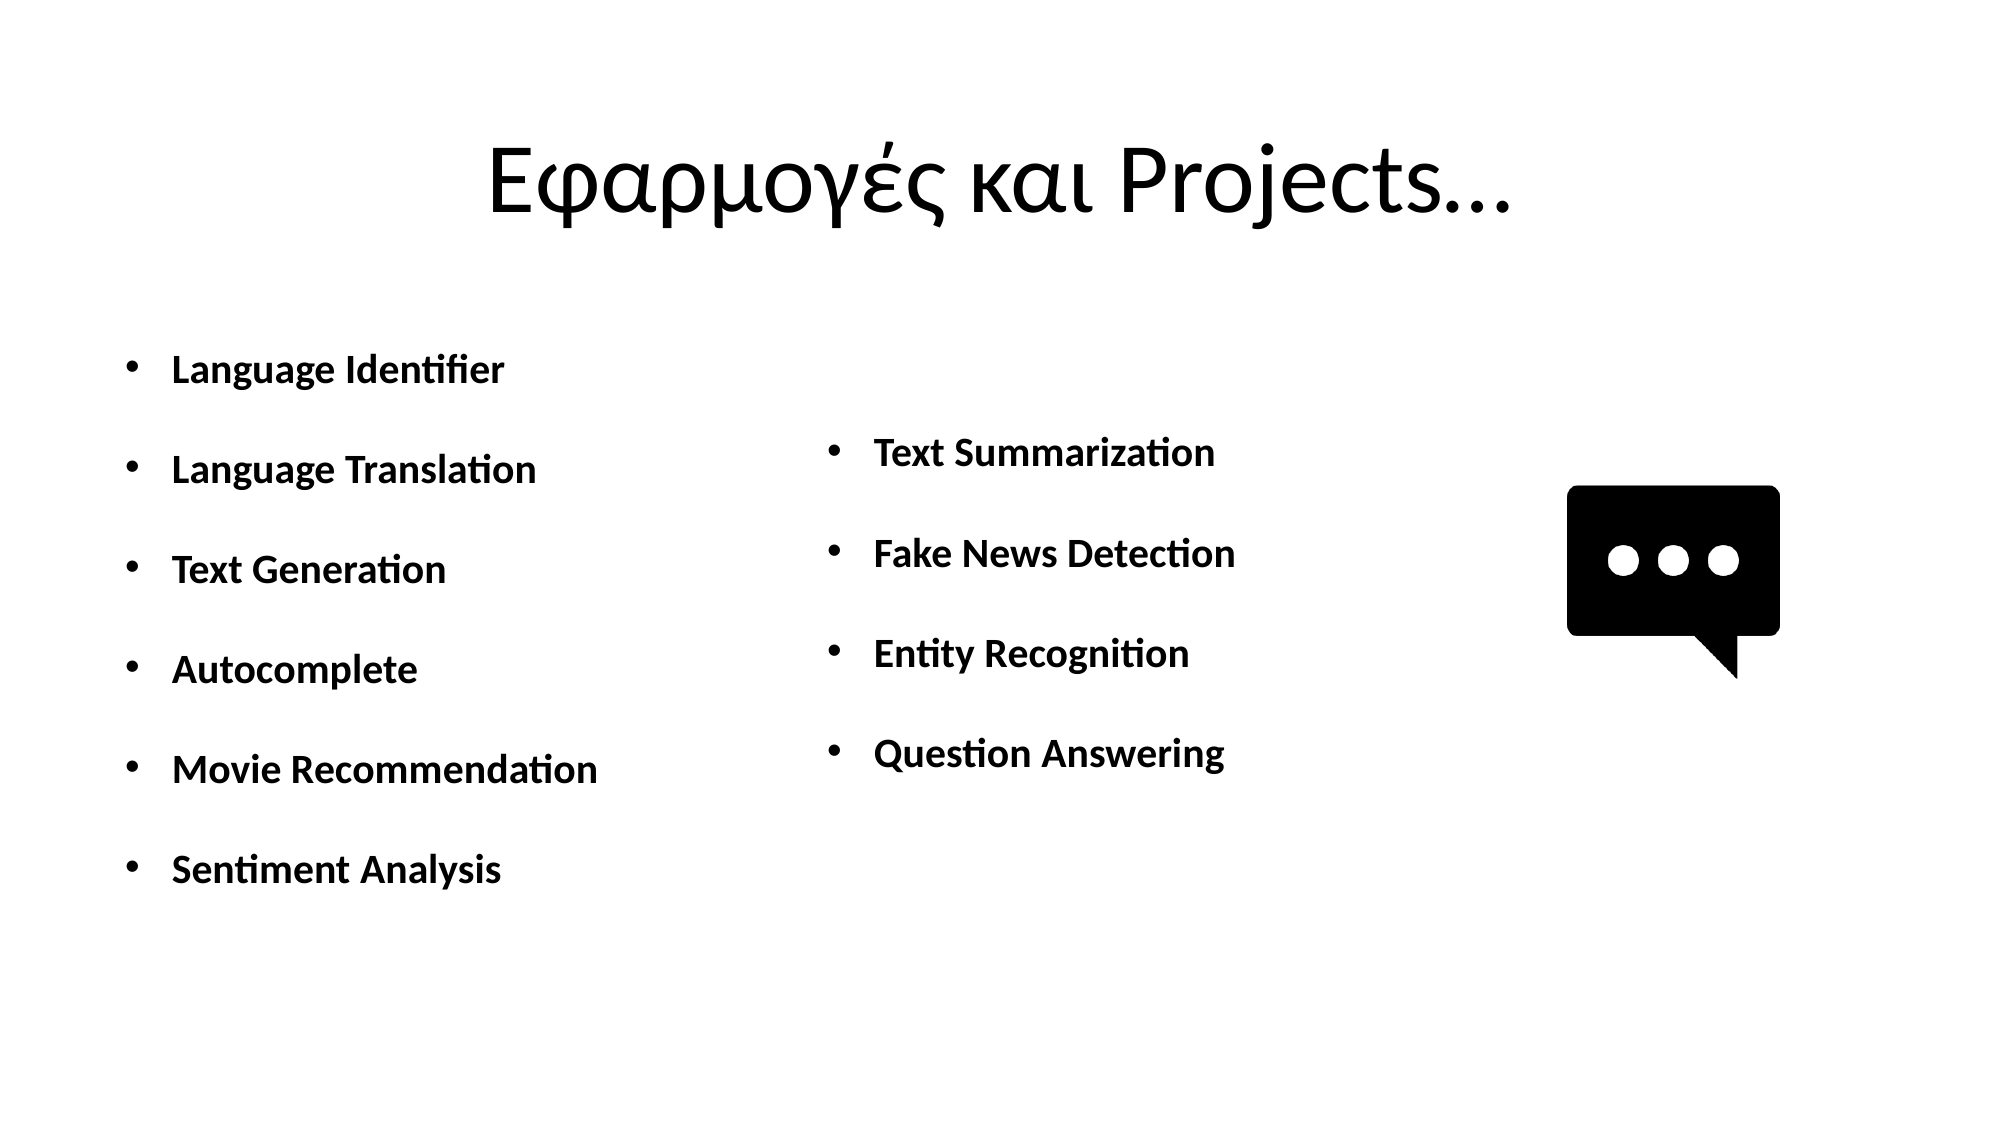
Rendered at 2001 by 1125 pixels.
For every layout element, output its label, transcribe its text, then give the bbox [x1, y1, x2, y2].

picture [1523, 432, 1823, 732]
text_box Language Identifier Language Translation Text Generation Autocomplete Movie Recommendation Sentiment Analysis [110, 333, 715, 1034]
text_box Εφαρμογές και Projects… [0, 105, 2000, 241]
text_box Text Summarization Fake News Detection Entity Recognition Question Answering [812, 417, 1286, 828]
